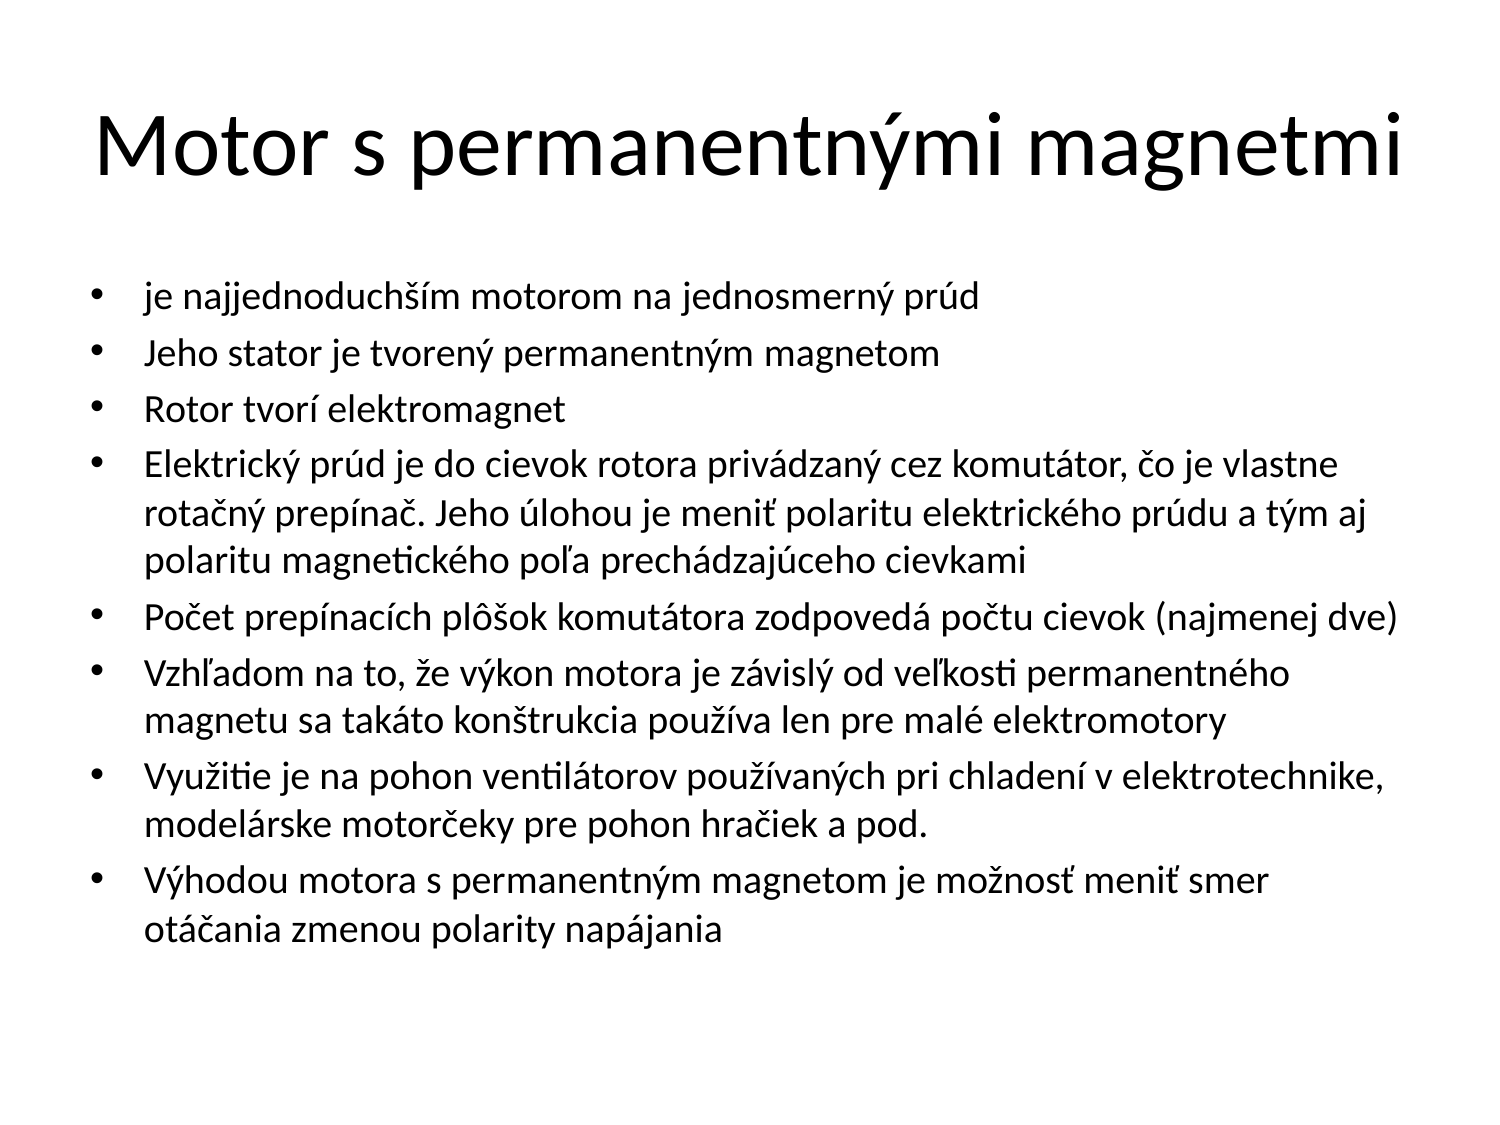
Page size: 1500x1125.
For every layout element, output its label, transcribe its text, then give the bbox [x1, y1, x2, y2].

list je najjednoduchším motorom na jednosmerný prúd Jeho stator je tvorený permanentným magnetom Rotor tvorí elektromagnet Elektrický prúd je do cievok rotora privádzaný cez komutátor, čo je vlastne rotačný prepínač. Jeho úlohou je meniť polaritu elektrického prúdu a tým aj polaritu magnetického poľa prechádzajúceho cievkami Počet prepínacích plôšok komutátora zodpovedá počtu cievok (najmenej dve) Vzhľadom na to, že výkon motora je závislý od veľkosti permanentného magnetu sa takáto konštrukcia používa len pre malé elektromotory Využitie je na pohon ventilátorov používaných pri chladení v elektrotechnike, modelárske motorčeky pre pohon hračiek a pod. Výhodou motora s permanentným magnetom je možnosť meniť smer otáčania zmenou polarity napájania [75, 262, 1425, 1005]
title Motor s permanentnými magnetmi [75, 45, 1425, 233]
